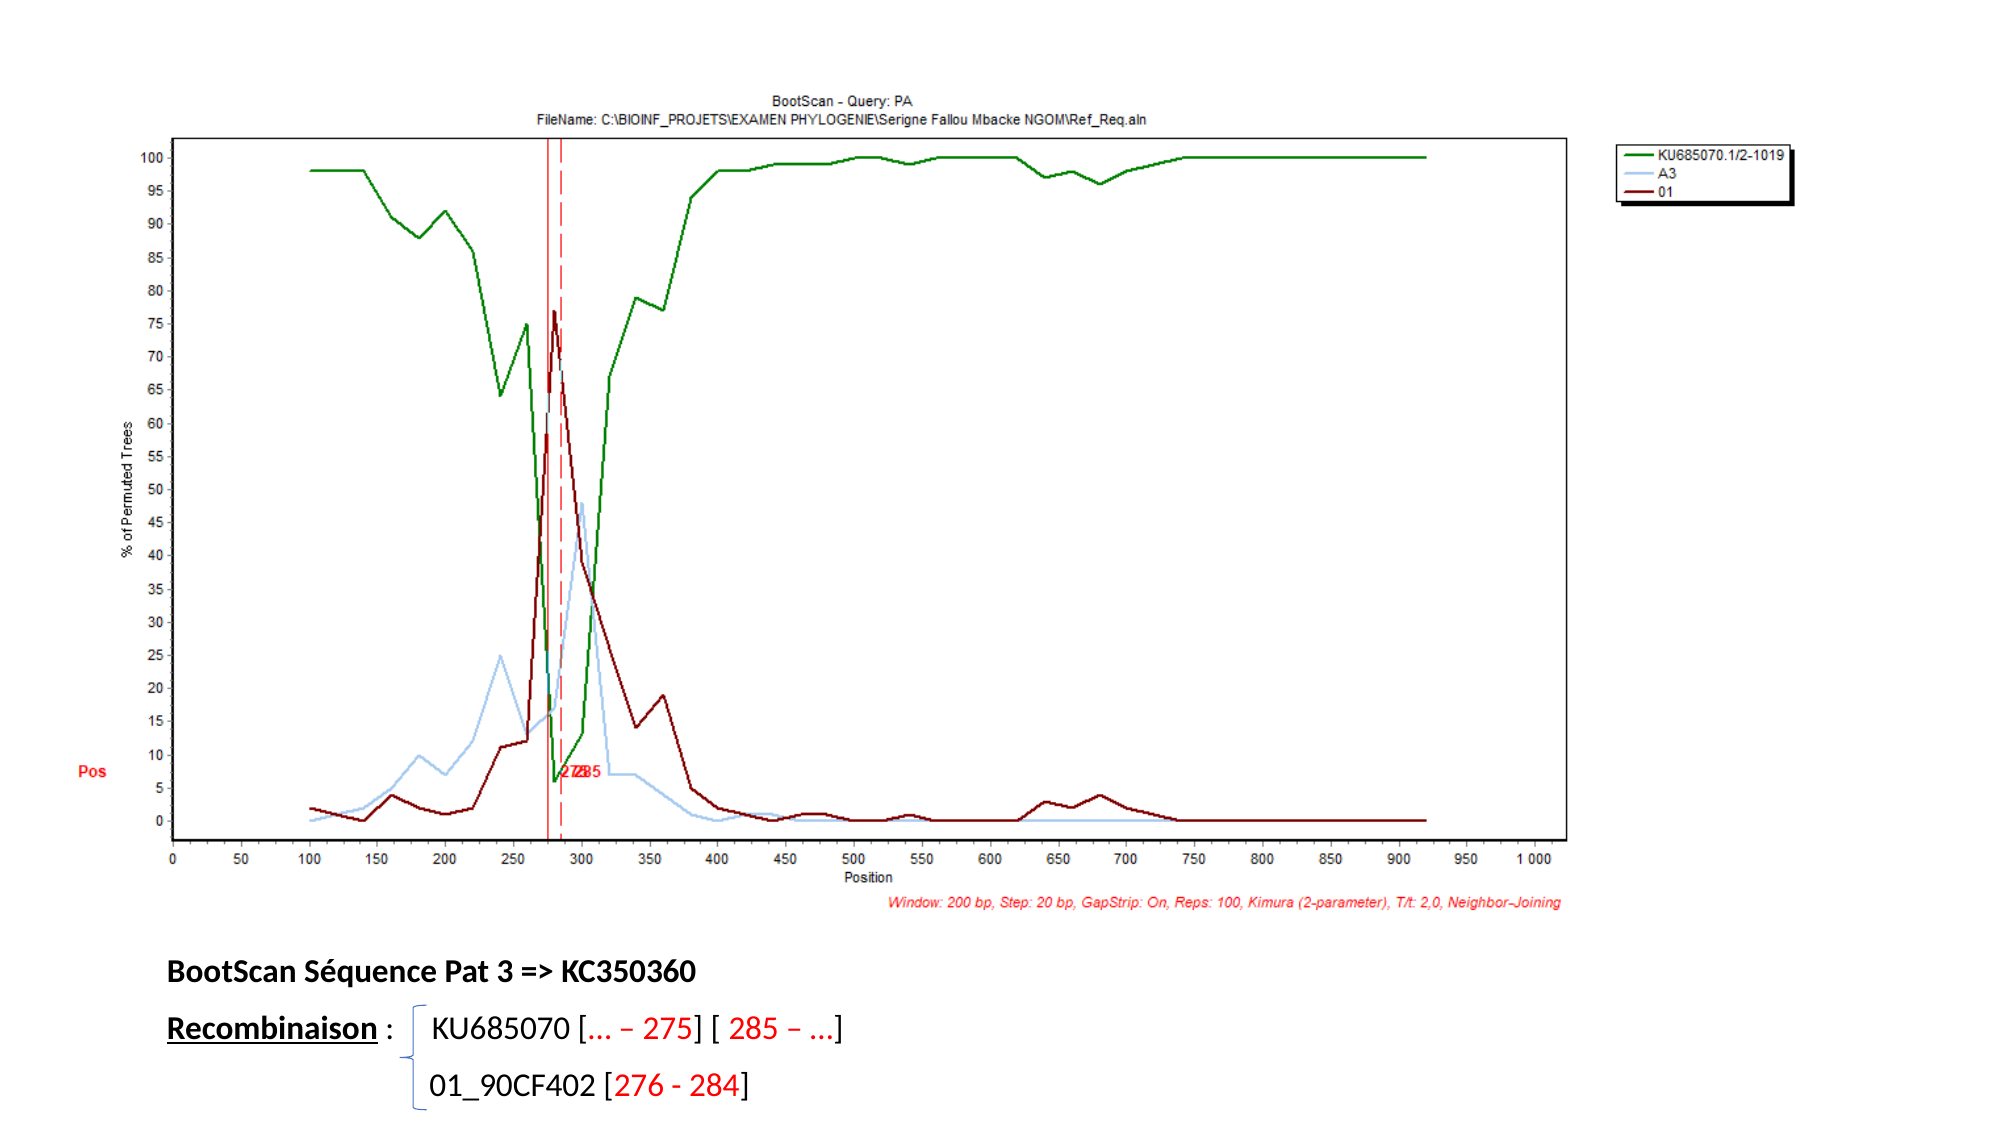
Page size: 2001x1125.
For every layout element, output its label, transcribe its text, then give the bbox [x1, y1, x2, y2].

picture [64, 55, 1850, 947]
list BootScan Séquence Pat 3 => KC350360 Recombinaison : KU685070 [… – 275] [ 285 – …] 01_90CF402 [276 - 284] [151, 947, 1763, 1125]
text_box [399, 1004, 427, 1111]
